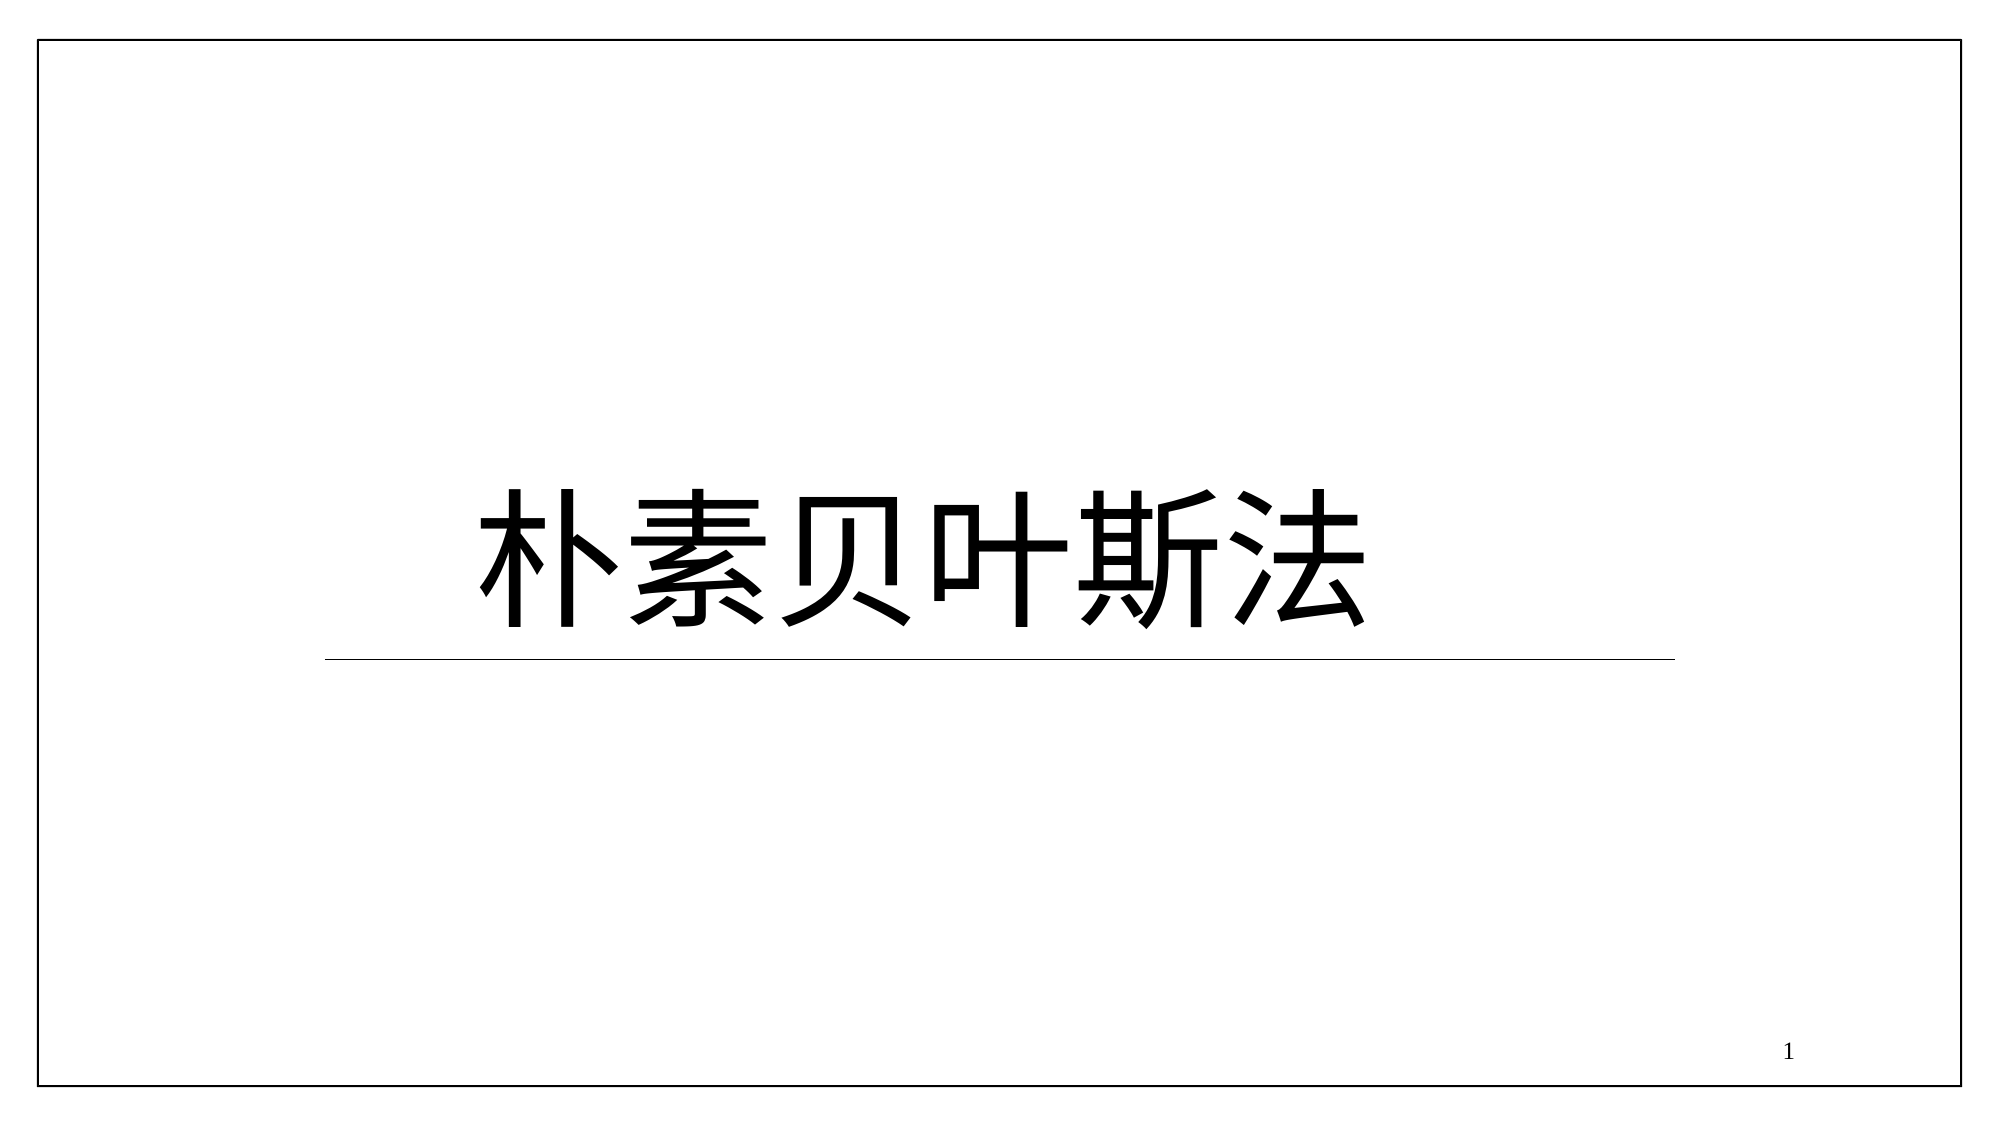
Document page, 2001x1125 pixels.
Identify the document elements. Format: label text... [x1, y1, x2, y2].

text_box 朴素贝叶斯法 [471, 462, 1527, 645]
slide_number 1 [1766, 1035, 1800, 1125]
